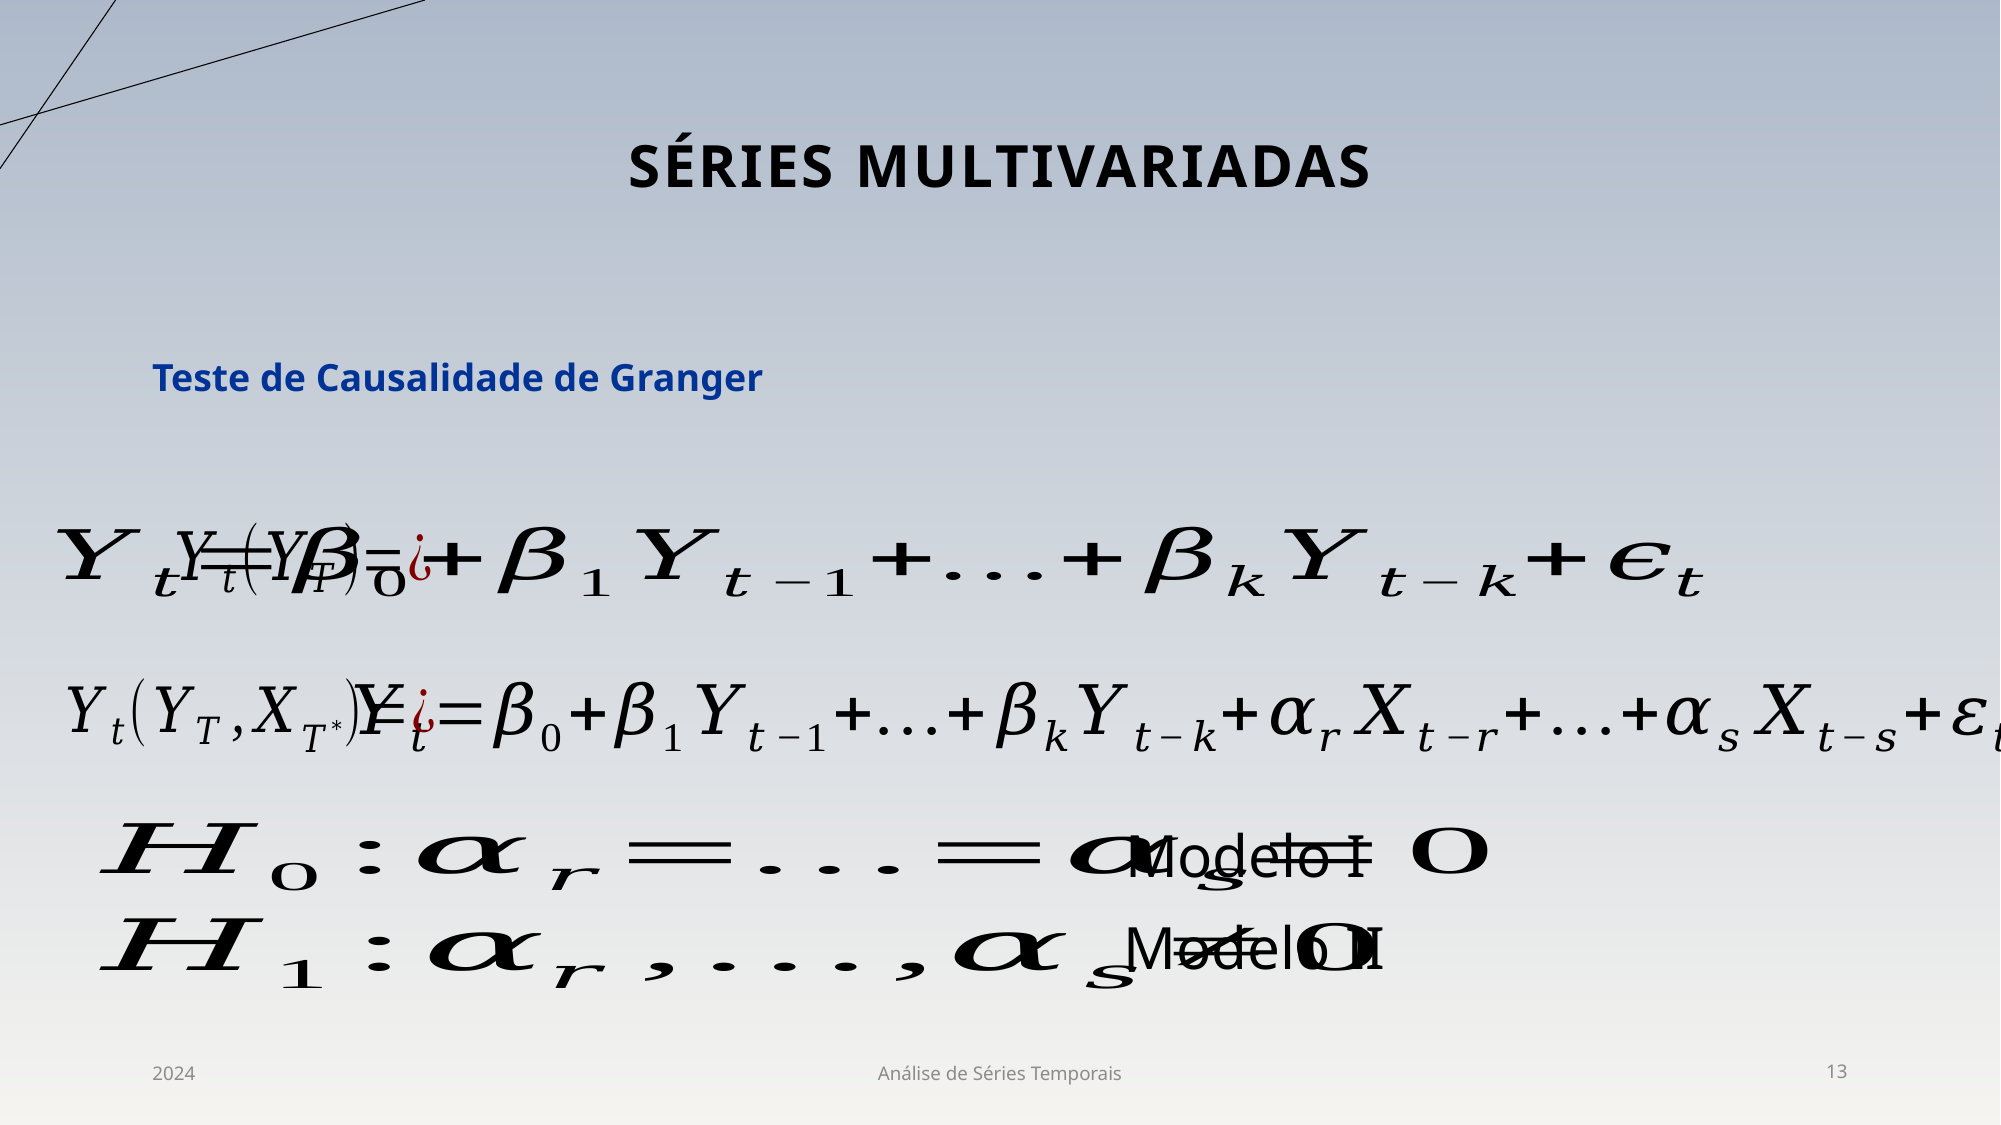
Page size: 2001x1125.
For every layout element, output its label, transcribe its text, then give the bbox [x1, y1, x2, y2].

slide_number 13 [1412, 1042, 1863, 1103]
footer Análise de Séries Temporais [662, 1042, 1338, 1103]
text_box Modelo I [1110, 811, 1382, 897]
slide_number 2024 [137, 1042, 588, 1103]
title Séries Multivariadas [137, 59, 1863, 278]
text_box Modelo II [1108, 903, 1400, 989]
